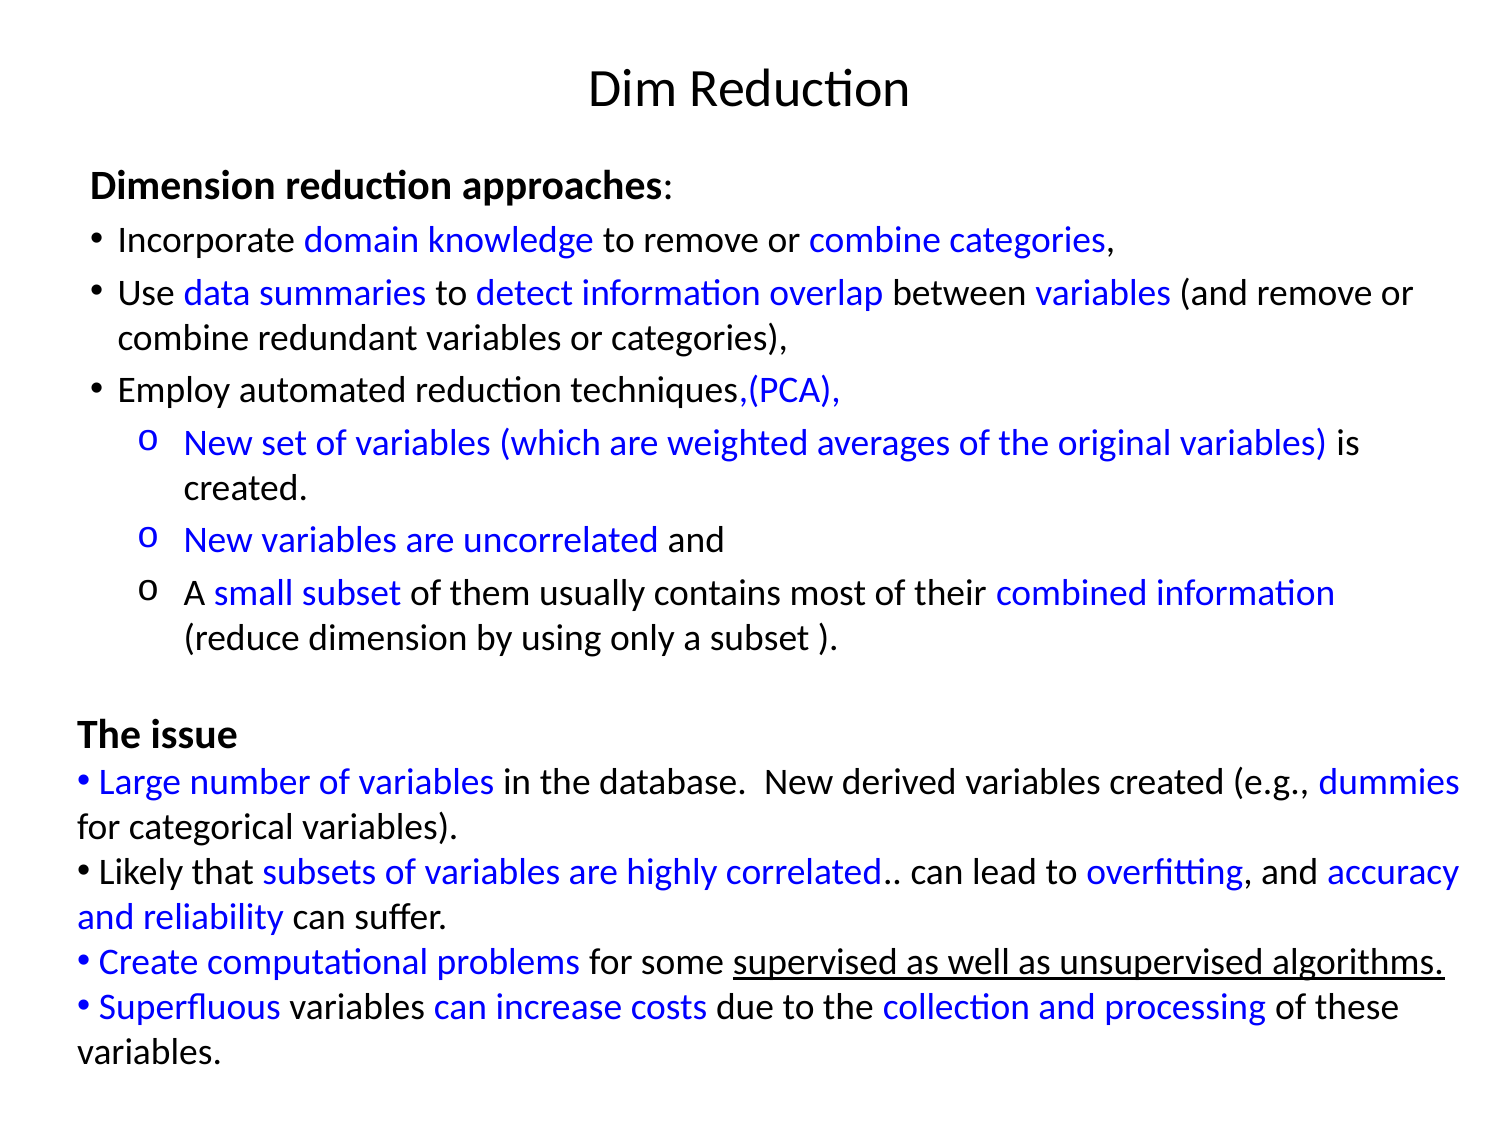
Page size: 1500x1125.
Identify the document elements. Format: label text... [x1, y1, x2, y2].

list Dimension reduction approaches: Incorporate domain knowledge to remove or combine categories, Use data summaries to detect information overlap between variables (and remove or combine redundant variables or categories), Employ automated reduction techniques,(PCA), New set of variables (which are weighted averages of the original variables) is created. New variables are uncorrelated and A small subset of them usually contains most of their combined information (reduce dimension by using only a subset ). [75, 149, 1450, 638]
text_box The issue Large number of variables in the database. New derived variables created (e.g., dummies for categorical variables). Likely that subsets of variables are highly correlated.. can lead to overfitting, and accuracy and reliability can suffer. Create computational problems for some supervised as well as unsupervised algorithms. Superfluous variables can increase costs due to the collection and processing of these variables. [62, 699, 1475, 1080]
title Dim Reduction [75, 45, 1425, 125]
